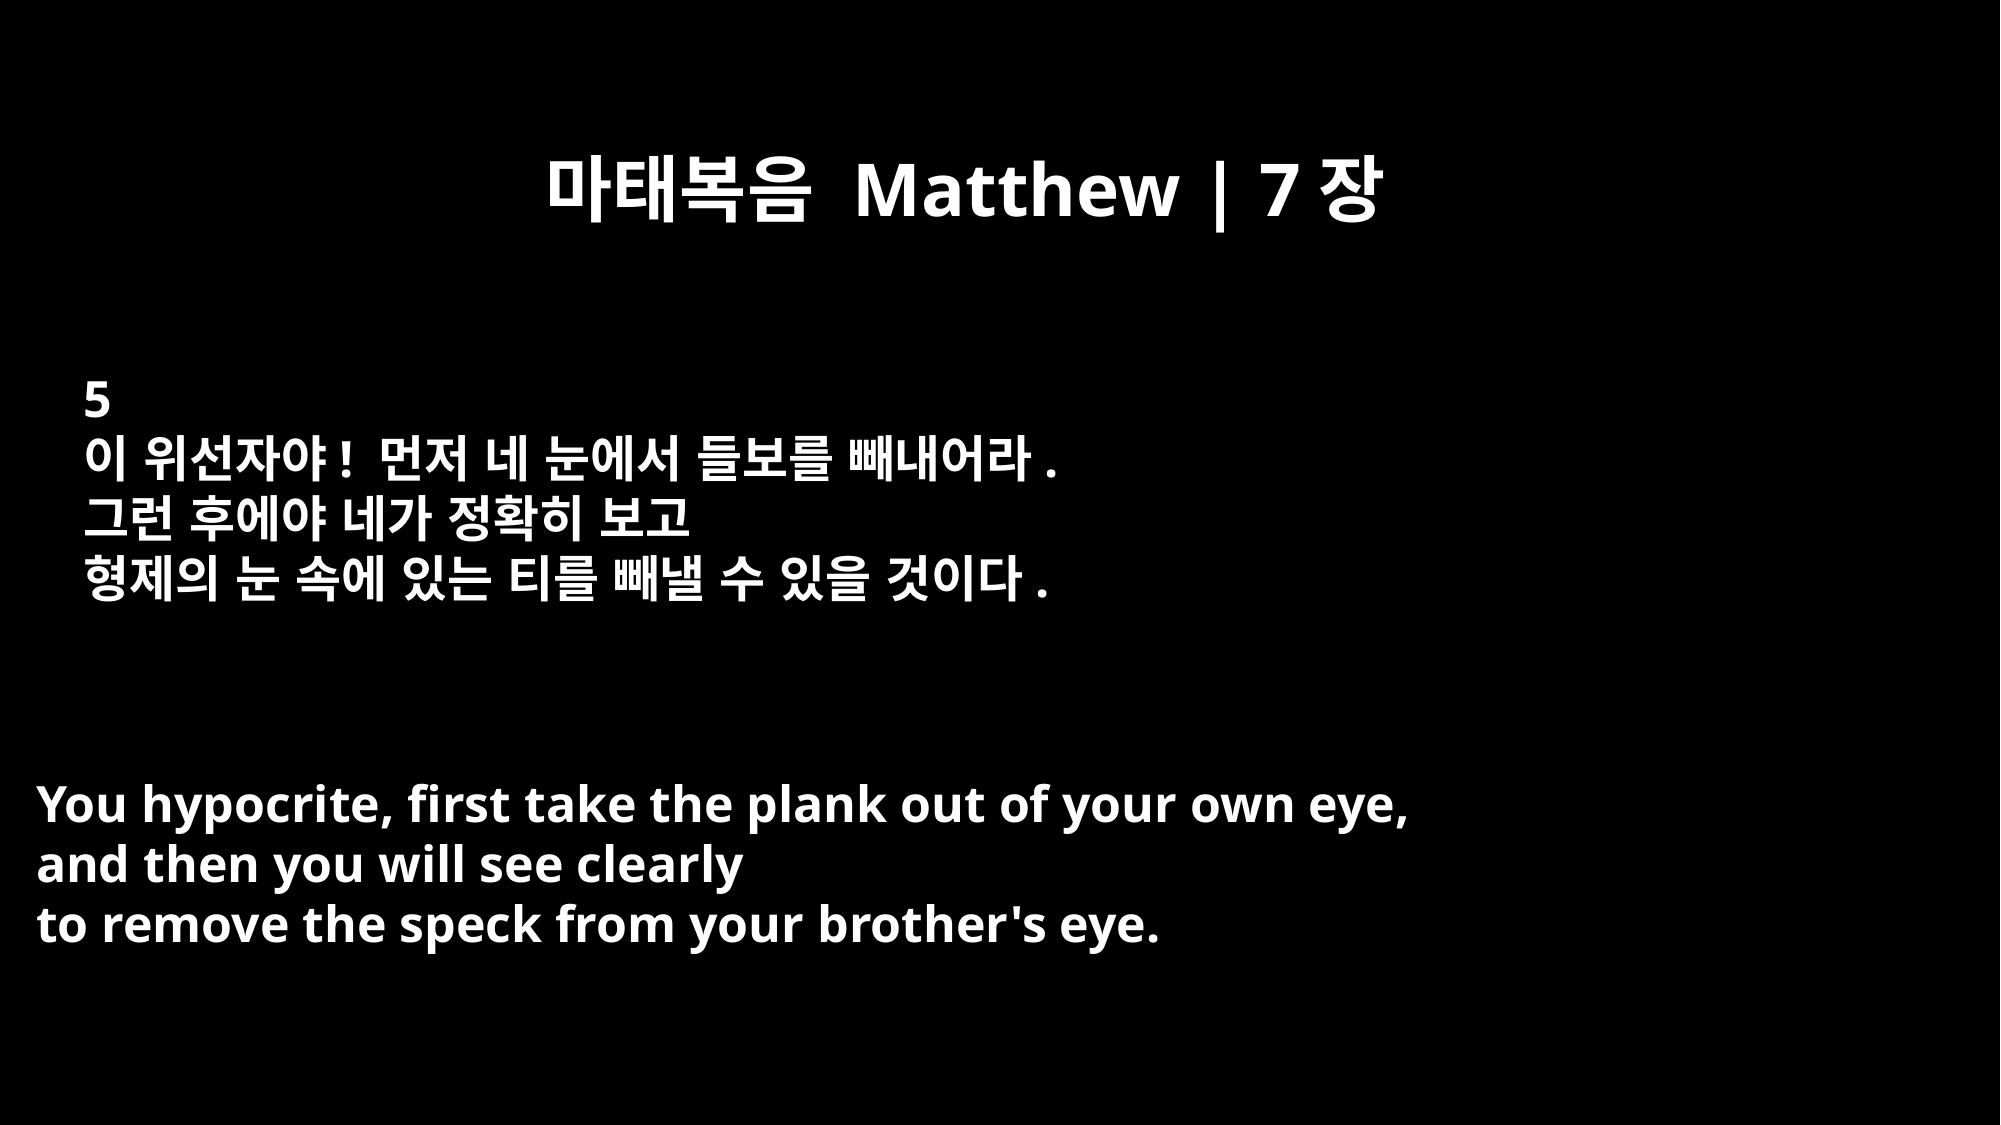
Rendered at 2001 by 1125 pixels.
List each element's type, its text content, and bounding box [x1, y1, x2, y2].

text_box You hypocrite, first take the plank out of your own eye, and then you will see clearly to remove the speck from your brother's eye. [21, 764, 1425, 960]
text_box 5 이 위선자야! 먼저 네 눈에서 들보를 빼내어라. 그런 후에야 네가 정확히 보고 형제의 눈 속에 있는 티를 빼낼 수 있을 것이다. [68, 359, 1075, 615]
text_box 마태복음 Matthew | 7장 [530, 136, 1401, 239]
